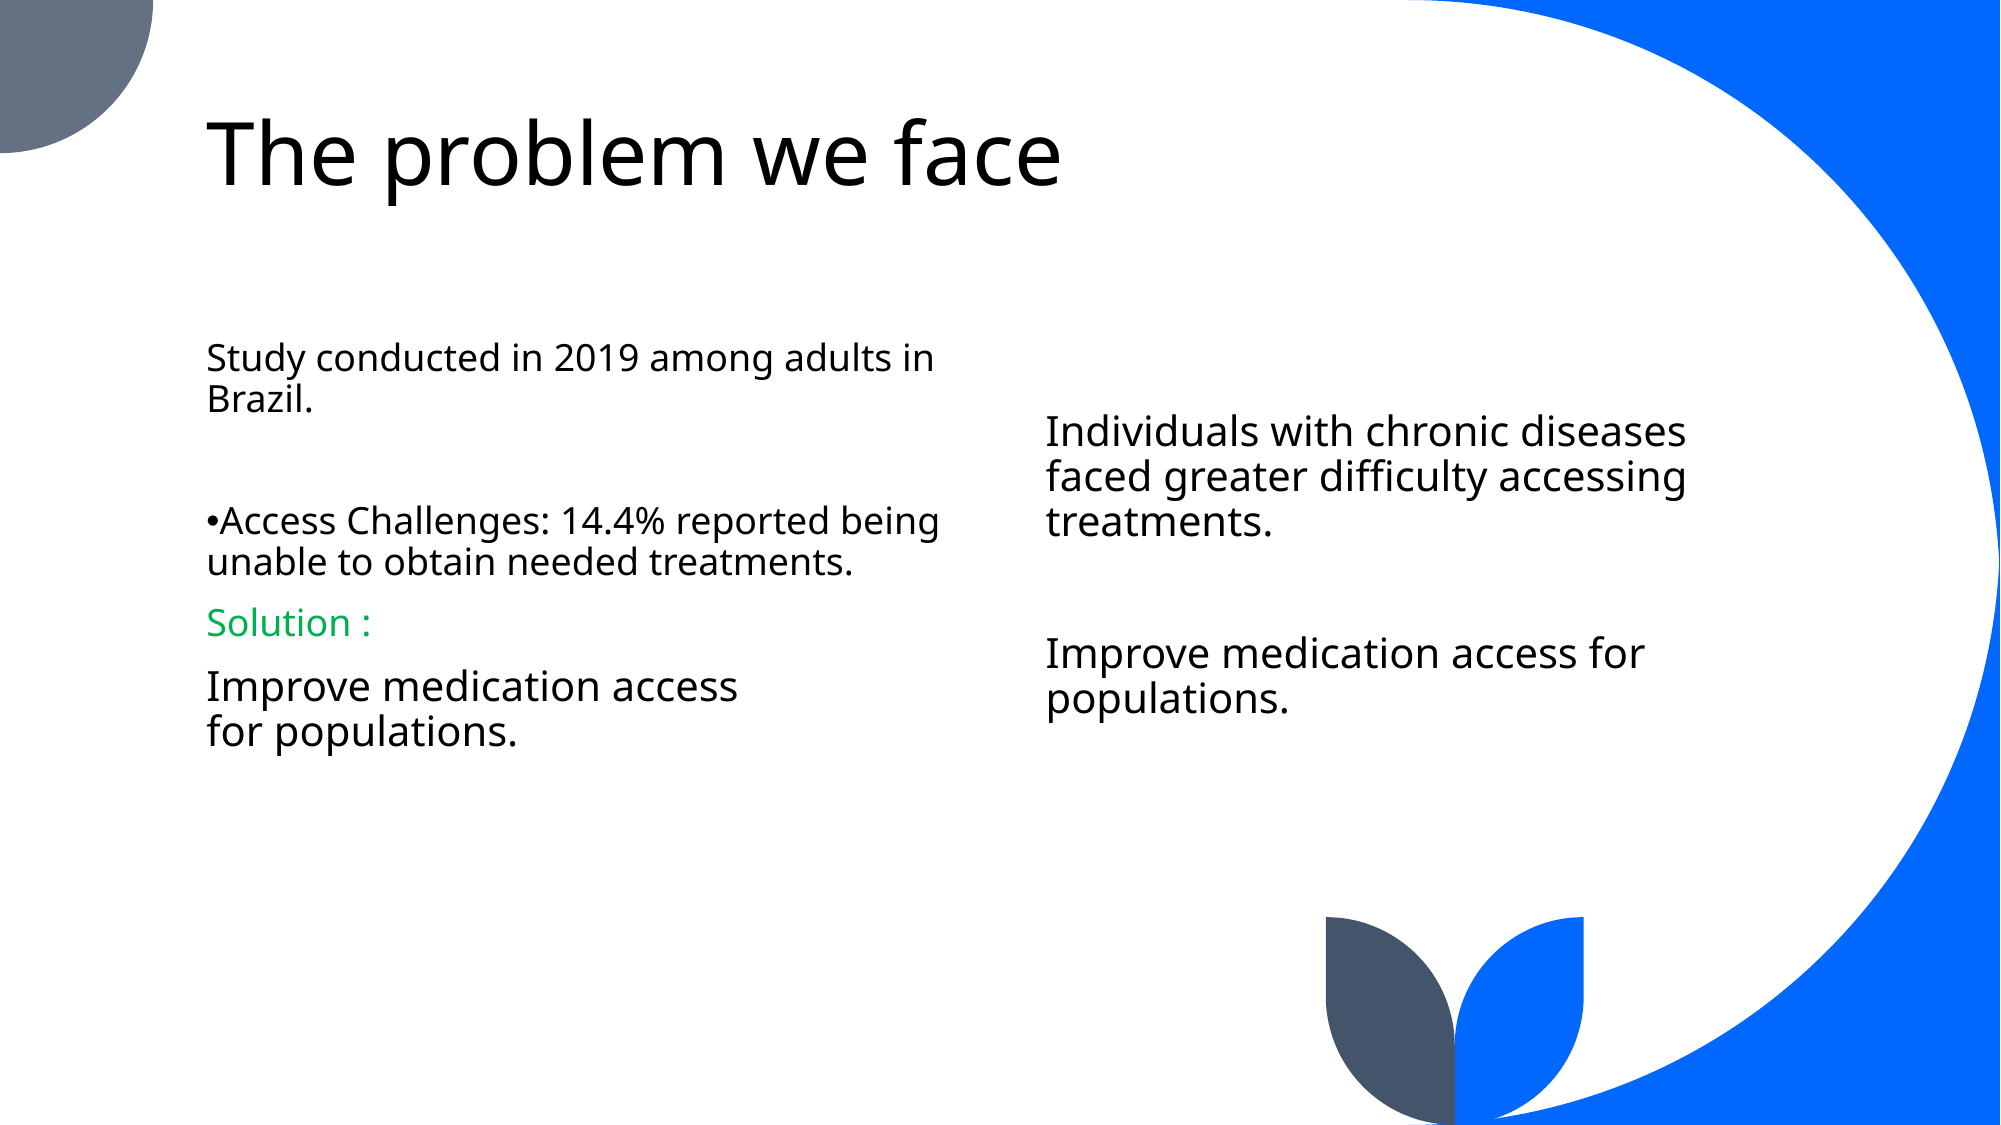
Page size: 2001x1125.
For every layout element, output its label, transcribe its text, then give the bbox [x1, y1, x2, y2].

title The problem we face [191, 22, 1767, 294]
list Individuals with chronic diseases faced greater difficulty accessing treatments. Improve medication access for populations. [1030, 332, 1796, 879]
list Study conducted in 2019 among adults in Brazil. Access Challenges: 14.4% reported being unable to obtain needed treatments. Solution : Improve medication access for populations. [191, 332, 957, 879]
